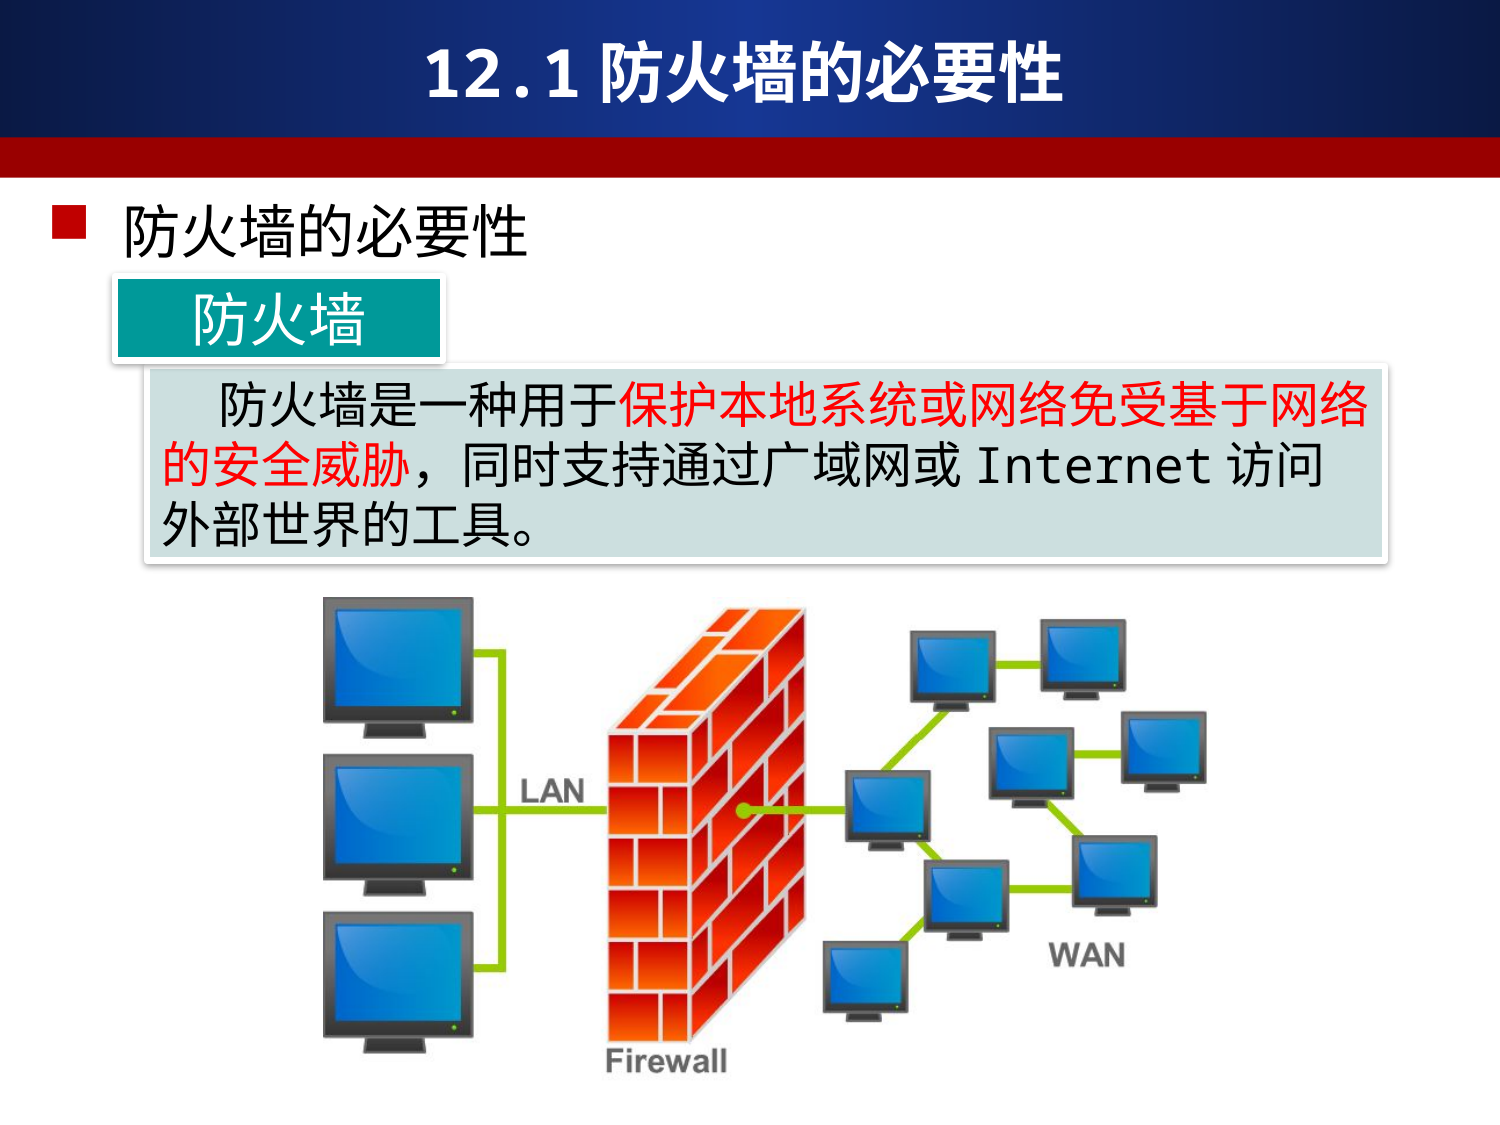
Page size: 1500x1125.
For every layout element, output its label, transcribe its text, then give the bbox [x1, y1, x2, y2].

title 12.1防火墙的必要性 [50, 24, 1438, 118]
text_box 防火墙是一种用于保护本地系统或网络免受基于网络的安全威胁，同时支持通过广域网或Internet访问外部世界的工具。 [144, 363, 1388, 564]
picture [322, 597, 1210, 1086]
text_box 防火墙 [112, 273, 446, 364]
text_box 防火墙的必要性 [30, 186, 1387, 275]
